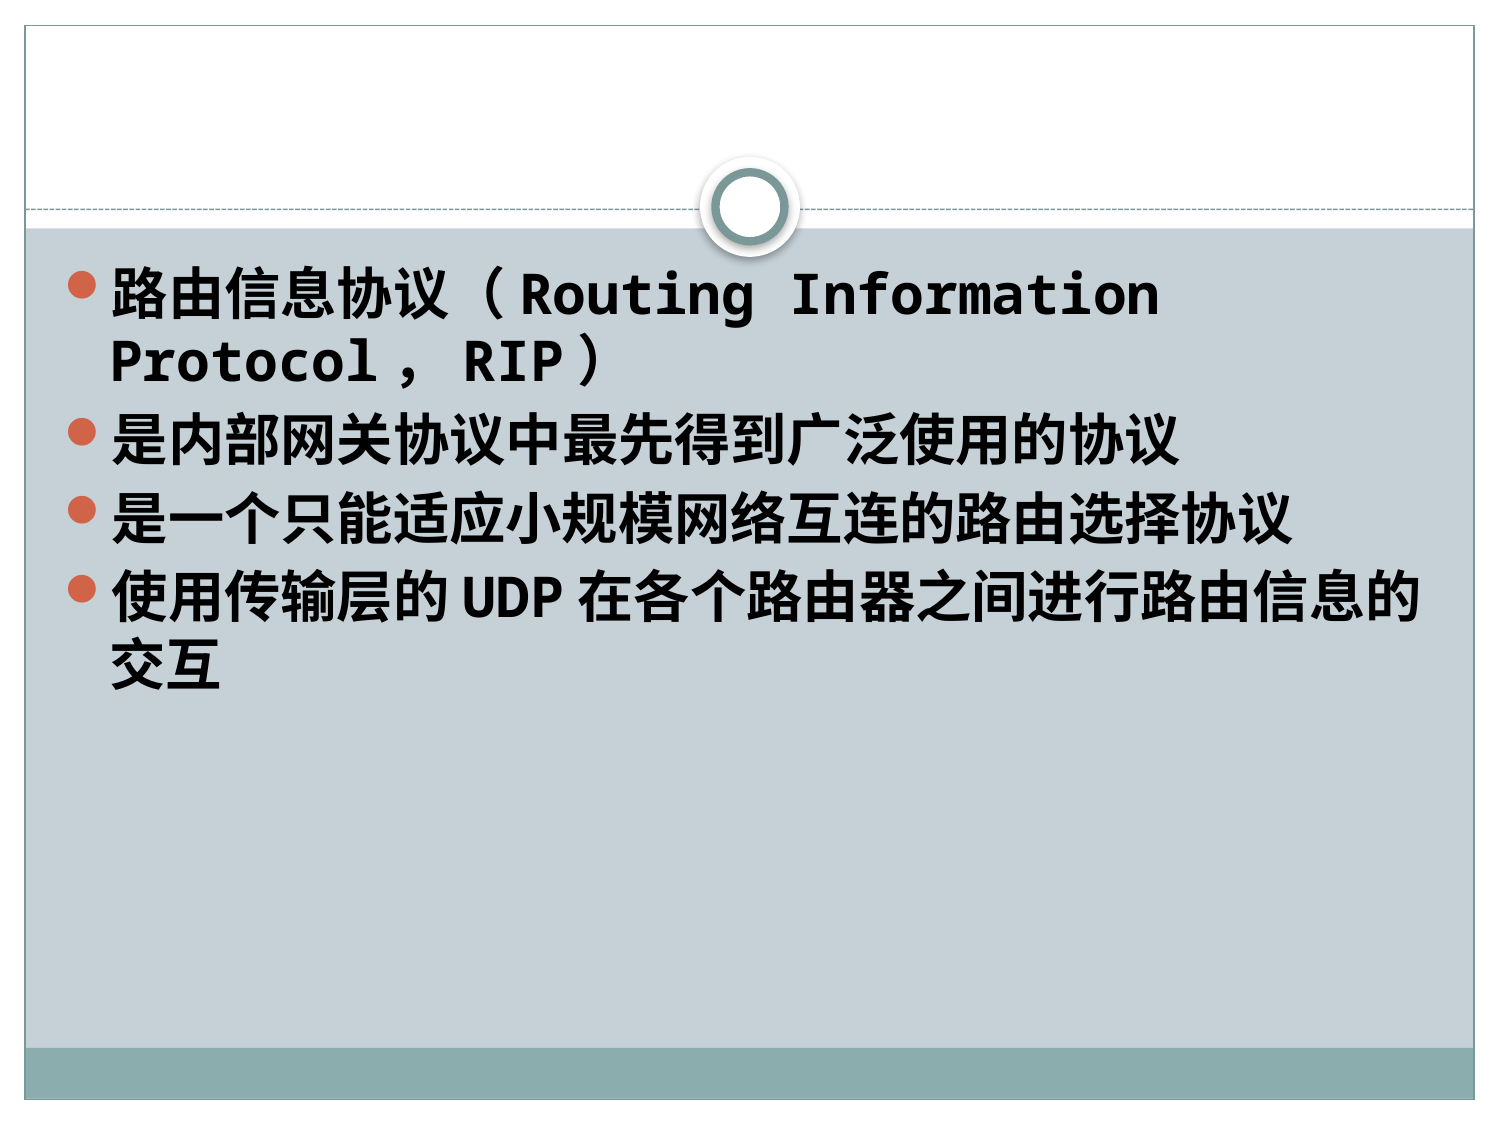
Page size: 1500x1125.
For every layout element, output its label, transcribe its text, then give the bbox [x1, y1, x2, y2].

list 路由信息协议（Routing Information Protocol，RIP） 是内部网关协议中最先得到广泛使用的协议 是一个只能适应小规模网络互连的路由选择协议 使用传输层的UDP在各个路由器之间进行路由信息的交互 [49, 250, 1445, 1001]
